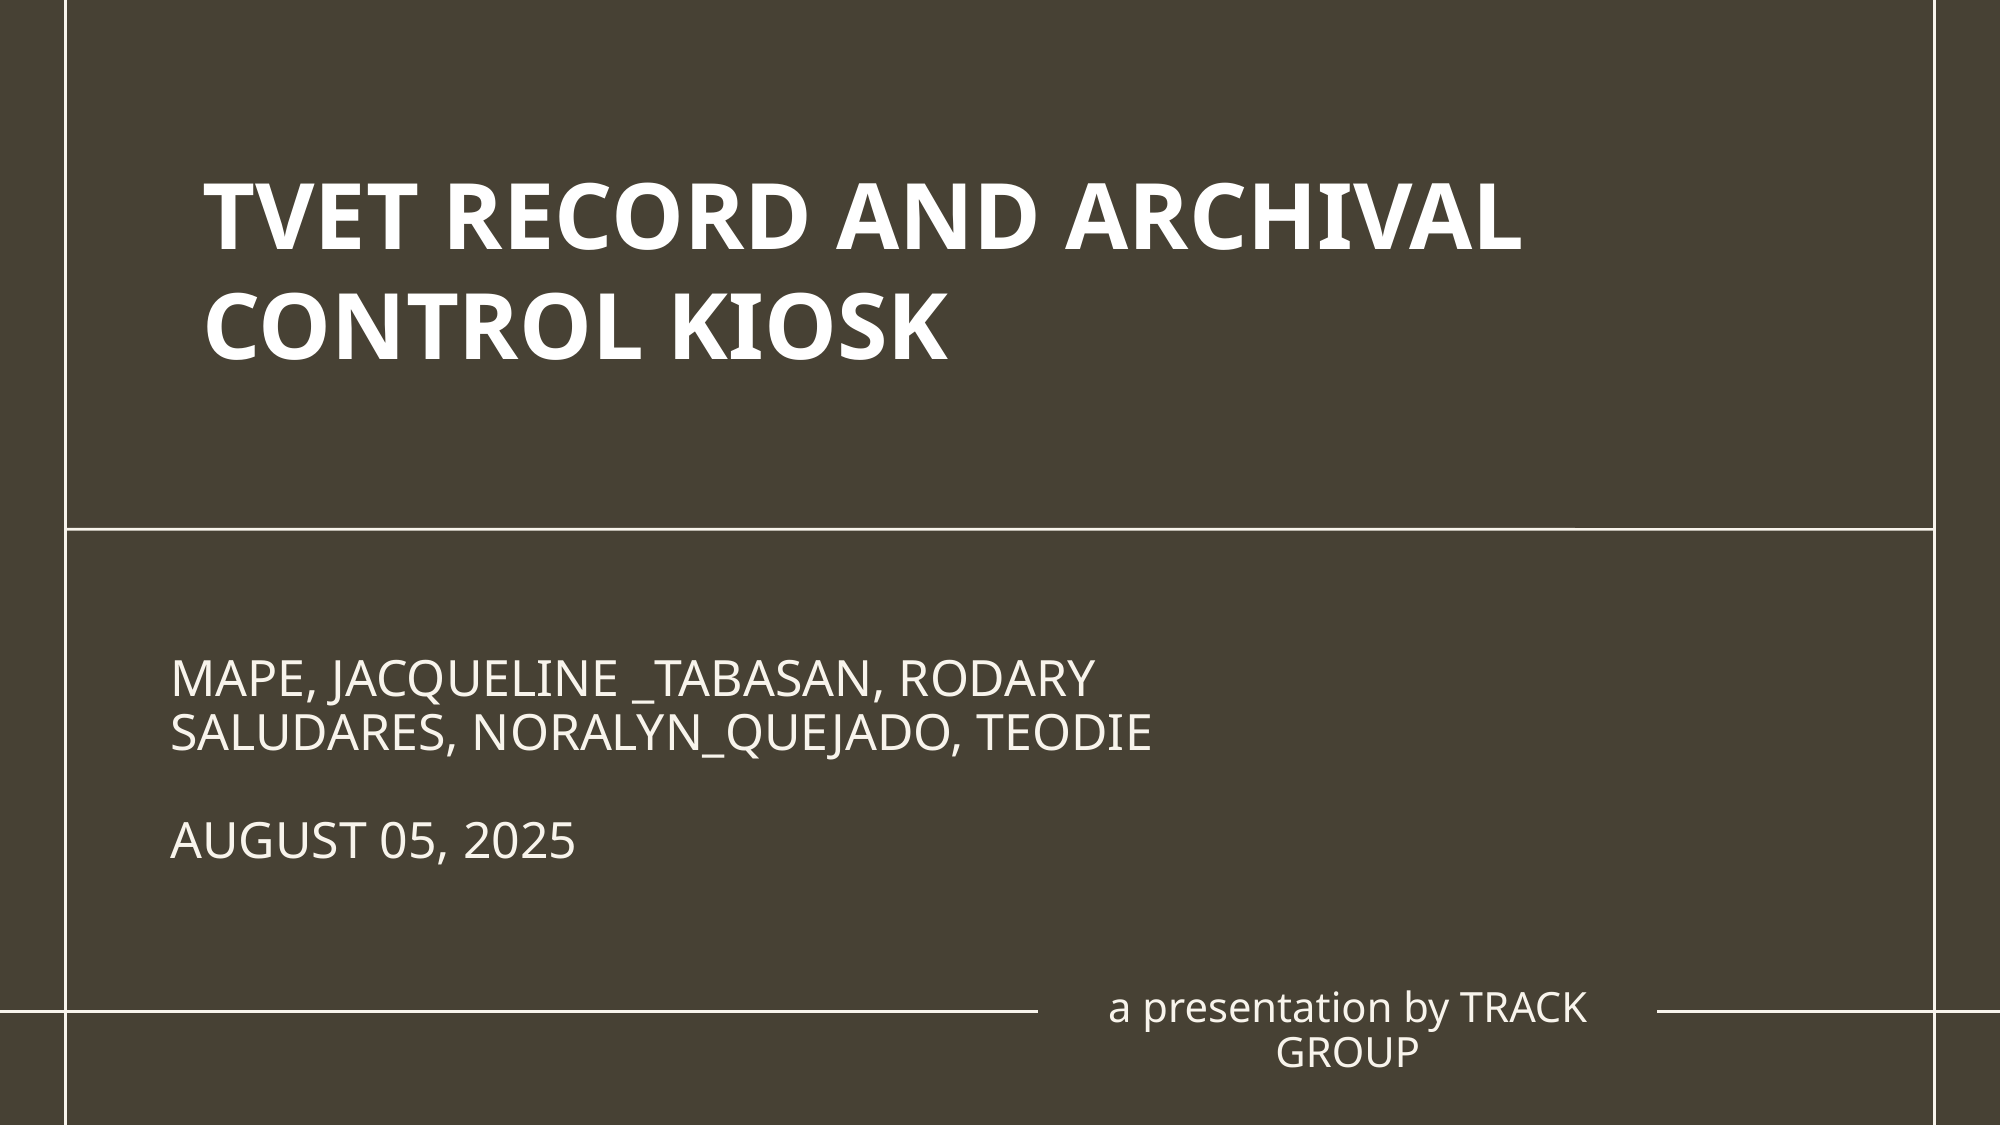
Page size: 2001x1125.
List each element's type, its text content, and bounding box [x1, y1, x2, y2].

subtitle a presentation by TRACK GROUP [1038, 979, 1658, 1067]
text_box TVET RECORD AND ARCHIVAL CONTROL KIOSK [187, 150, 1541, 385]
title MAPE, JACQUELINE _TABASAN, RODARY SALUDARES, NORALYN_QUEJADO, TEODIE AUGUST 05, 2025 [155, 598, 1574, 877]
